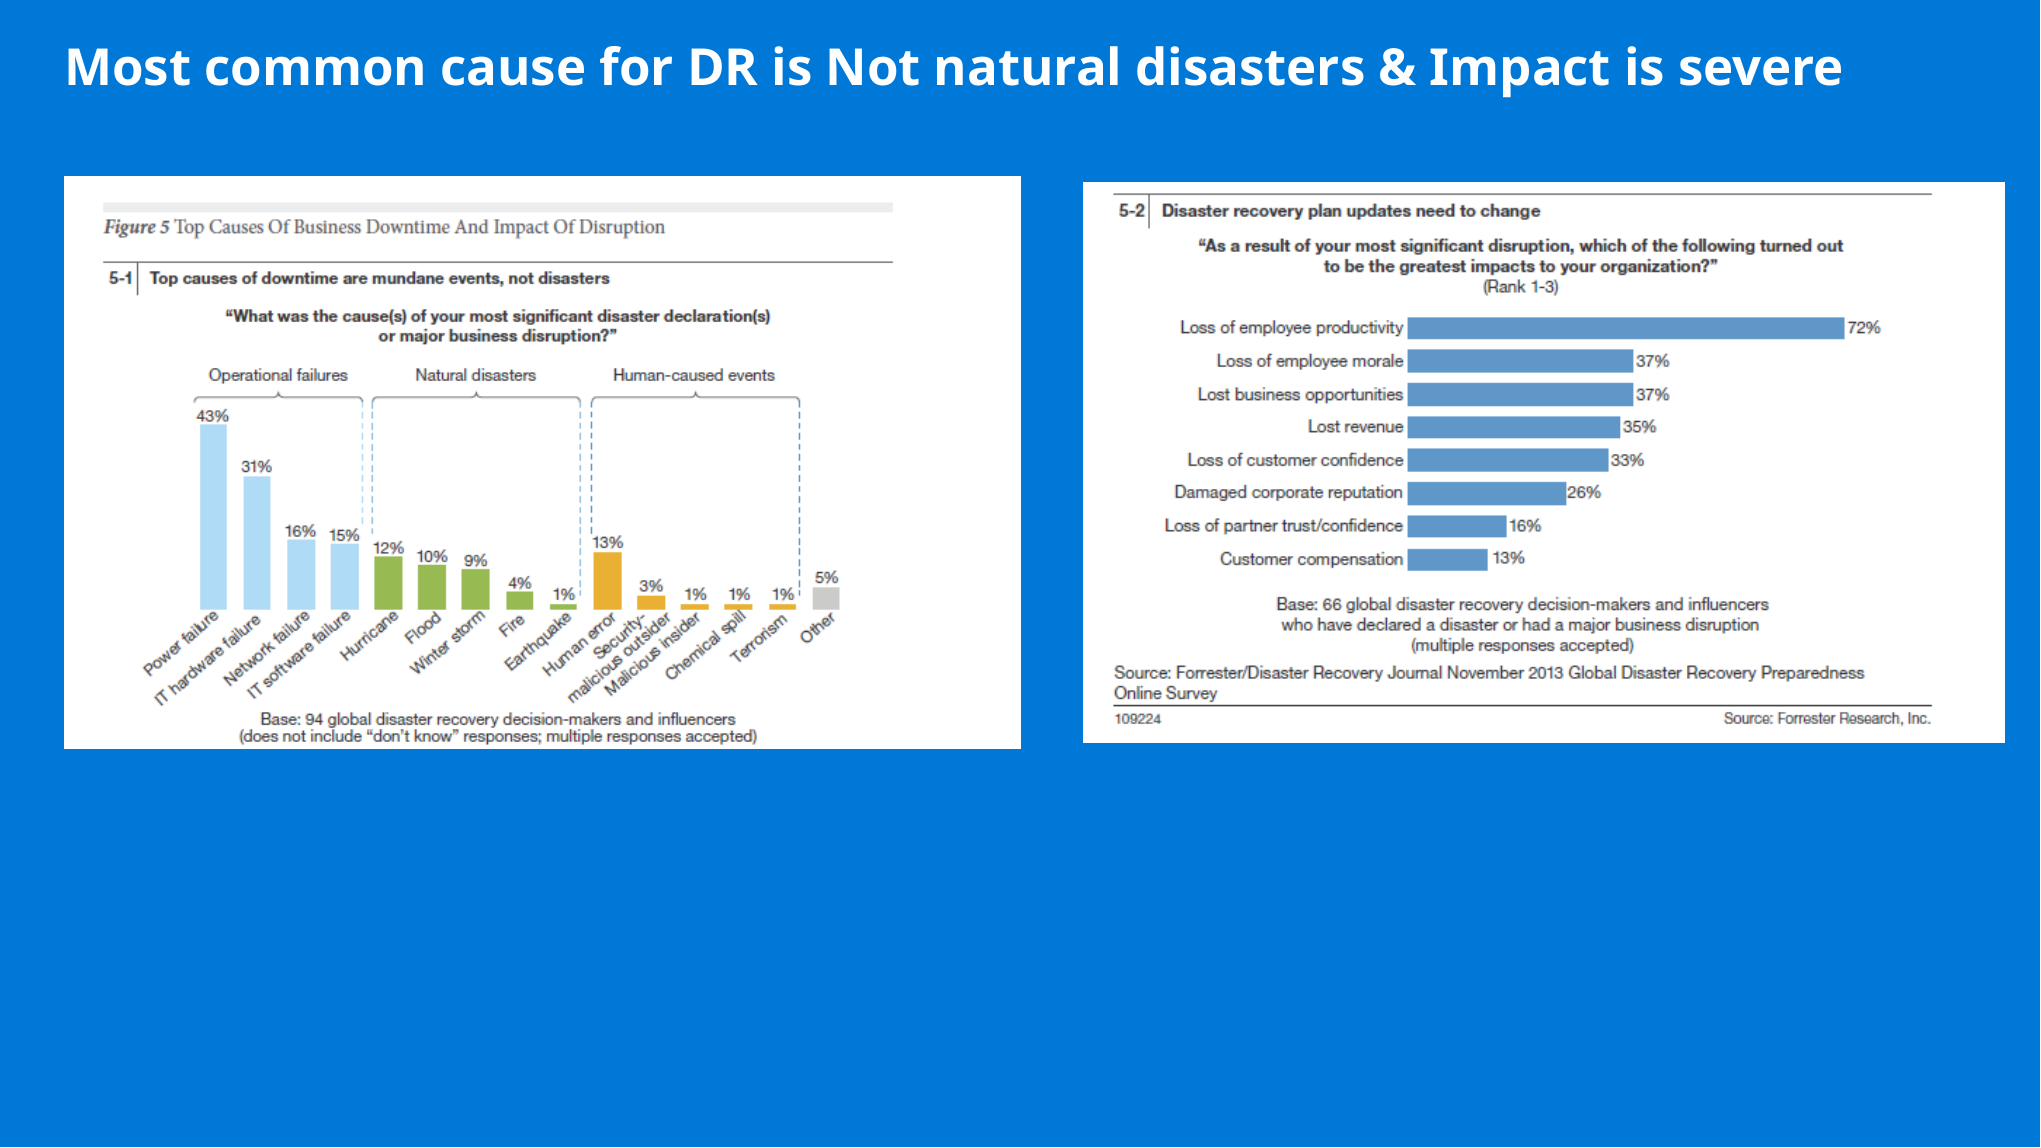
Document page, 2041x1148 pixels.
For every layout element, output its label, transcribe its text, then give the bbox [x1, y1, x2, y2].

picture [64, 175, 1021, 749]
picture [1083, 181, 2005, 743]
text_box Most common cause for DR is Not natural disasters & Impact is severe [49, 26, 2010, 103]
